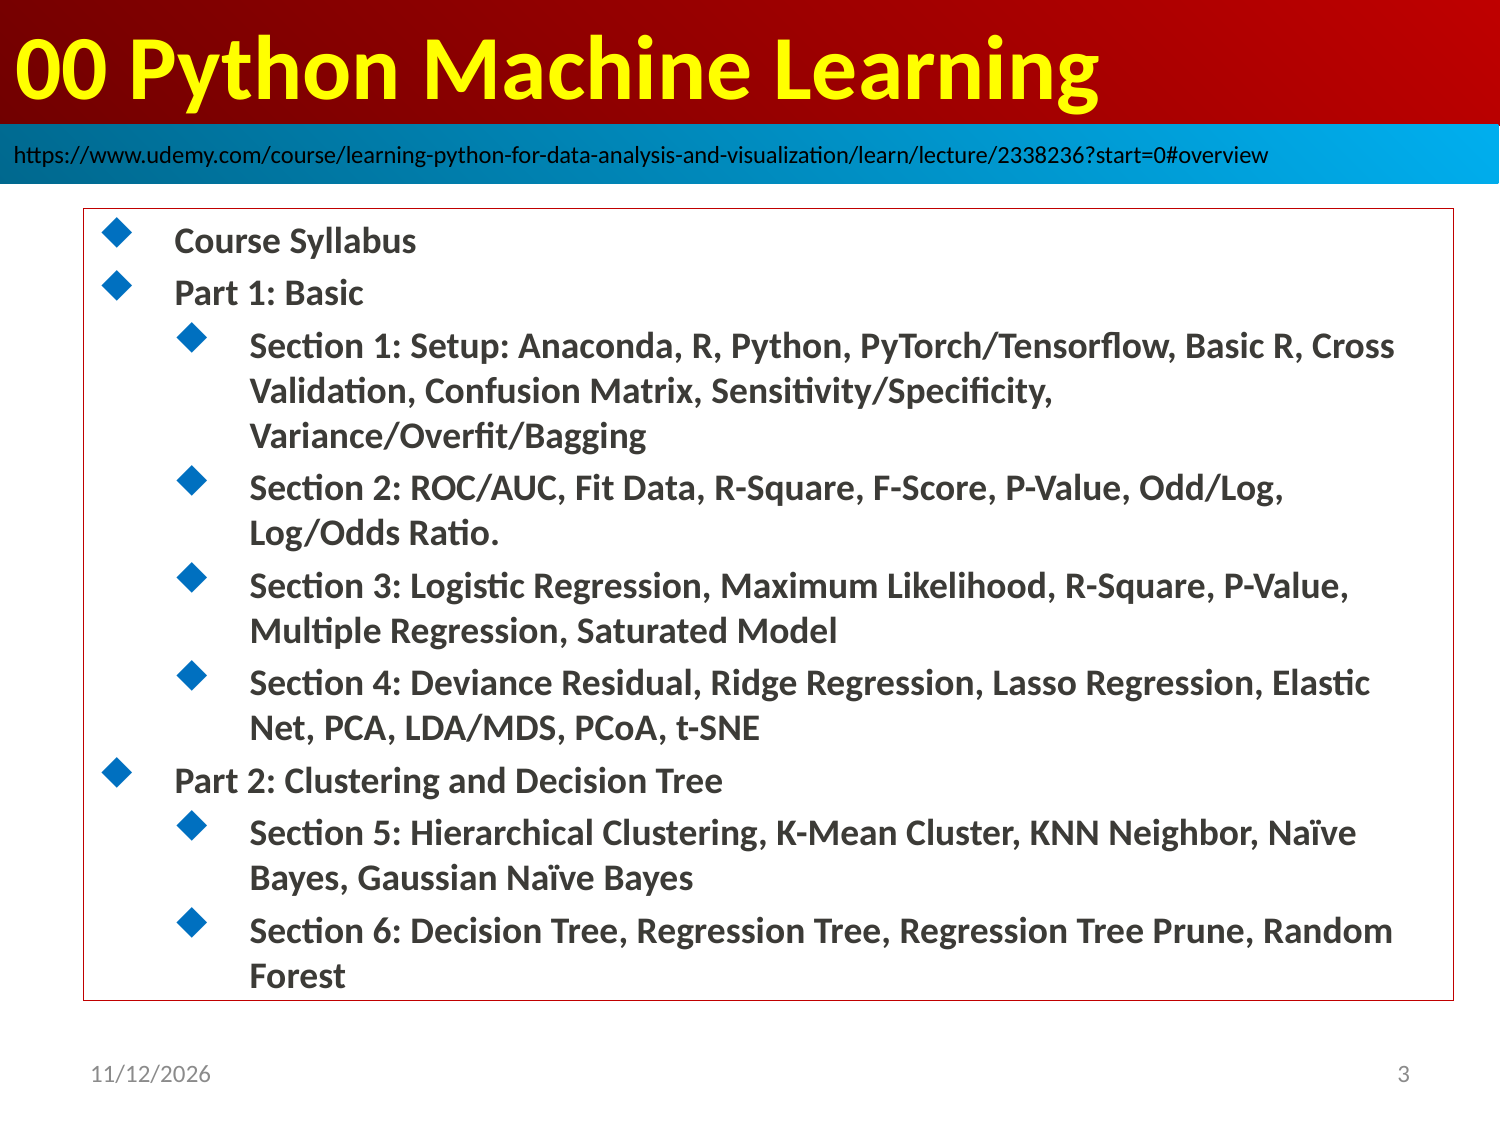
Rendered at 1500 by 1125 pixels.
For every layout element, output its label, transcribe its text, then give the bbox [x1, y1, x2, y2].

text_box https://www.udemy.com/course/learning-python-for-data-analysis-and-visualization/learn/lecture/2338236?start=0#overview [0, 124, 1499, 184]
subtitle Course Syllabus Part 1: Basic Section 1: Setup: Anaconda, R, Python, PyTorch/Tensorflow, Basic R, Cross Validation, Confusion Matrix, Sensitivity/Specificity, Variance/Overfit/Bagging Section 2: ROC/AUC, Fit Data, R-Square, F-Score, P-Value, Odd/Log, Log/Odds Ratio. Section 3: Logistic Regression, Maximum Likelihood, R-Square, P-Value, Multiple Regression, Saturated Model Section 4: Deviance Residual, Ridge Regression, Lasso Regression, Elastic Net, PCA, LDA/MDS, PCoA, t-SNE Part 2: Clustering and Decision Tree Section 5: Hierarchical Clustering, K-Mean Cluster, KNN Neighbor, Naïve Bayes, Gaussian Naïve Bayes Section 6: Decision Tree, Regression Tree, Regression Tree Prune, Random Forest [83, 208, 1454, 1001]
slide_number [75, 1042, 425, 1103]
slide_number 3 [1074, 1042, 1425, 1103]
title 00 Python Machine Learning [0, 0, 1500, 126]
